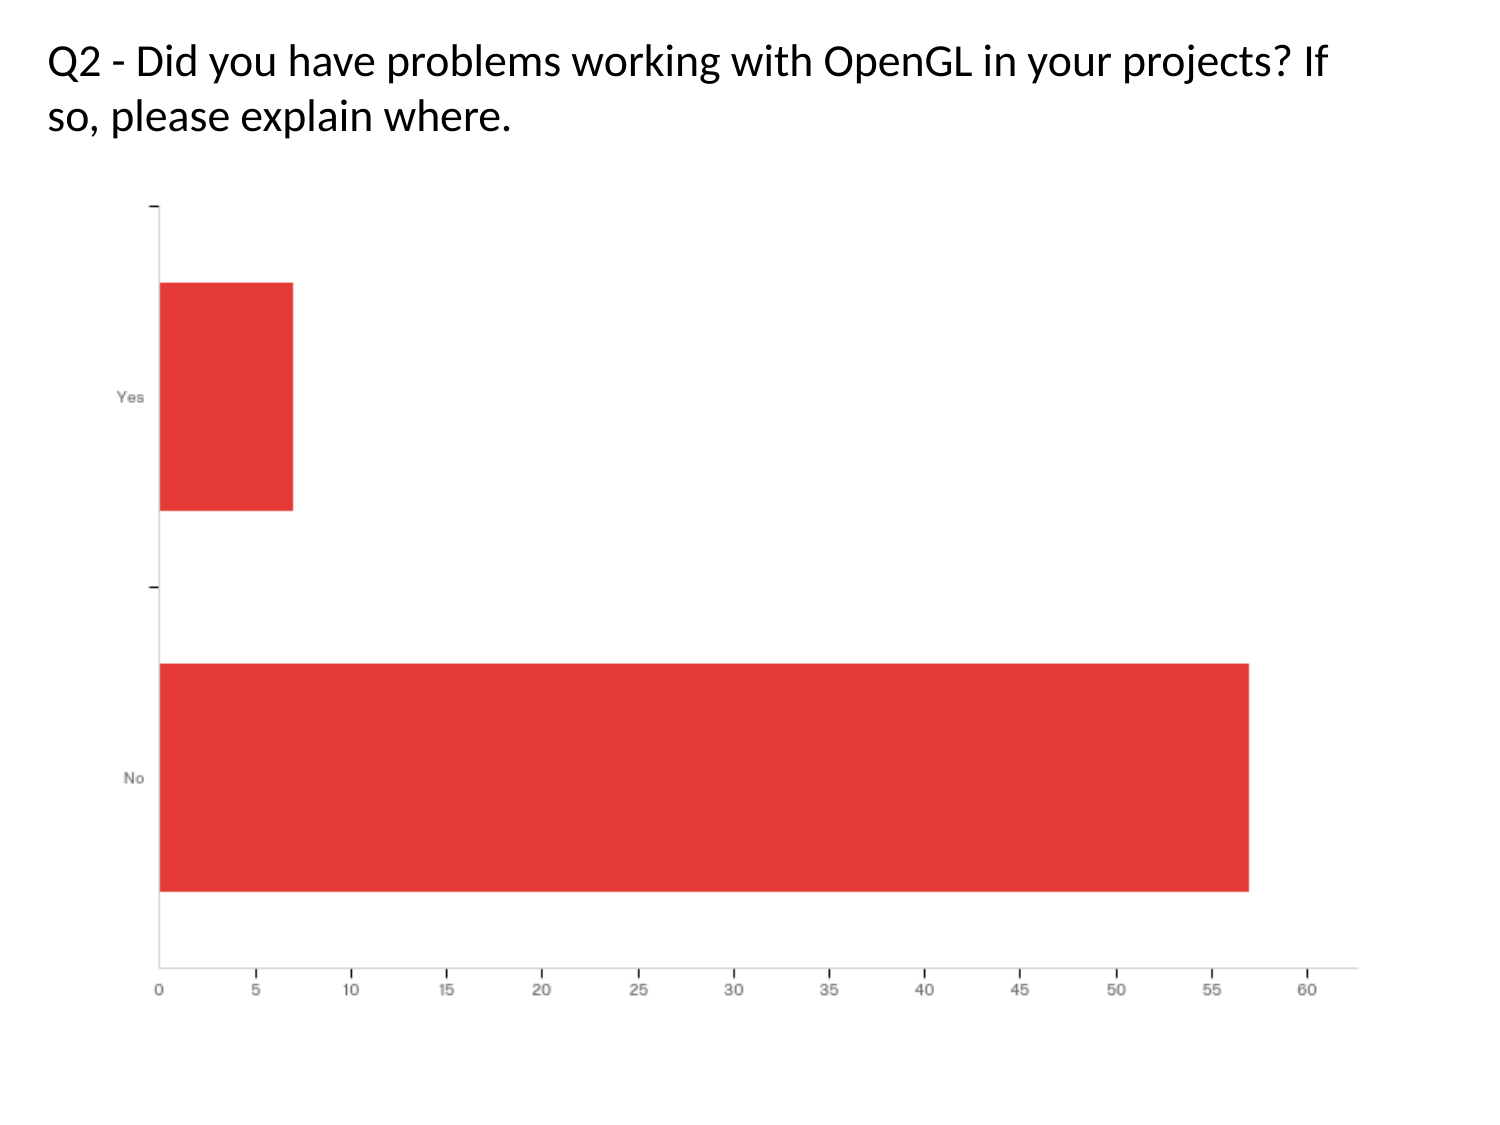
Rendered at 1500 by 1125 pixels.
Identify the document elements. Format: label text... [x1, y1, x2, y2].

text_box Q2 - Did you have problems working with OpenGL in your projects? If so, please explain where. [32, 22, 1383, 84]
picture [93, 196, 1407, 1018]
